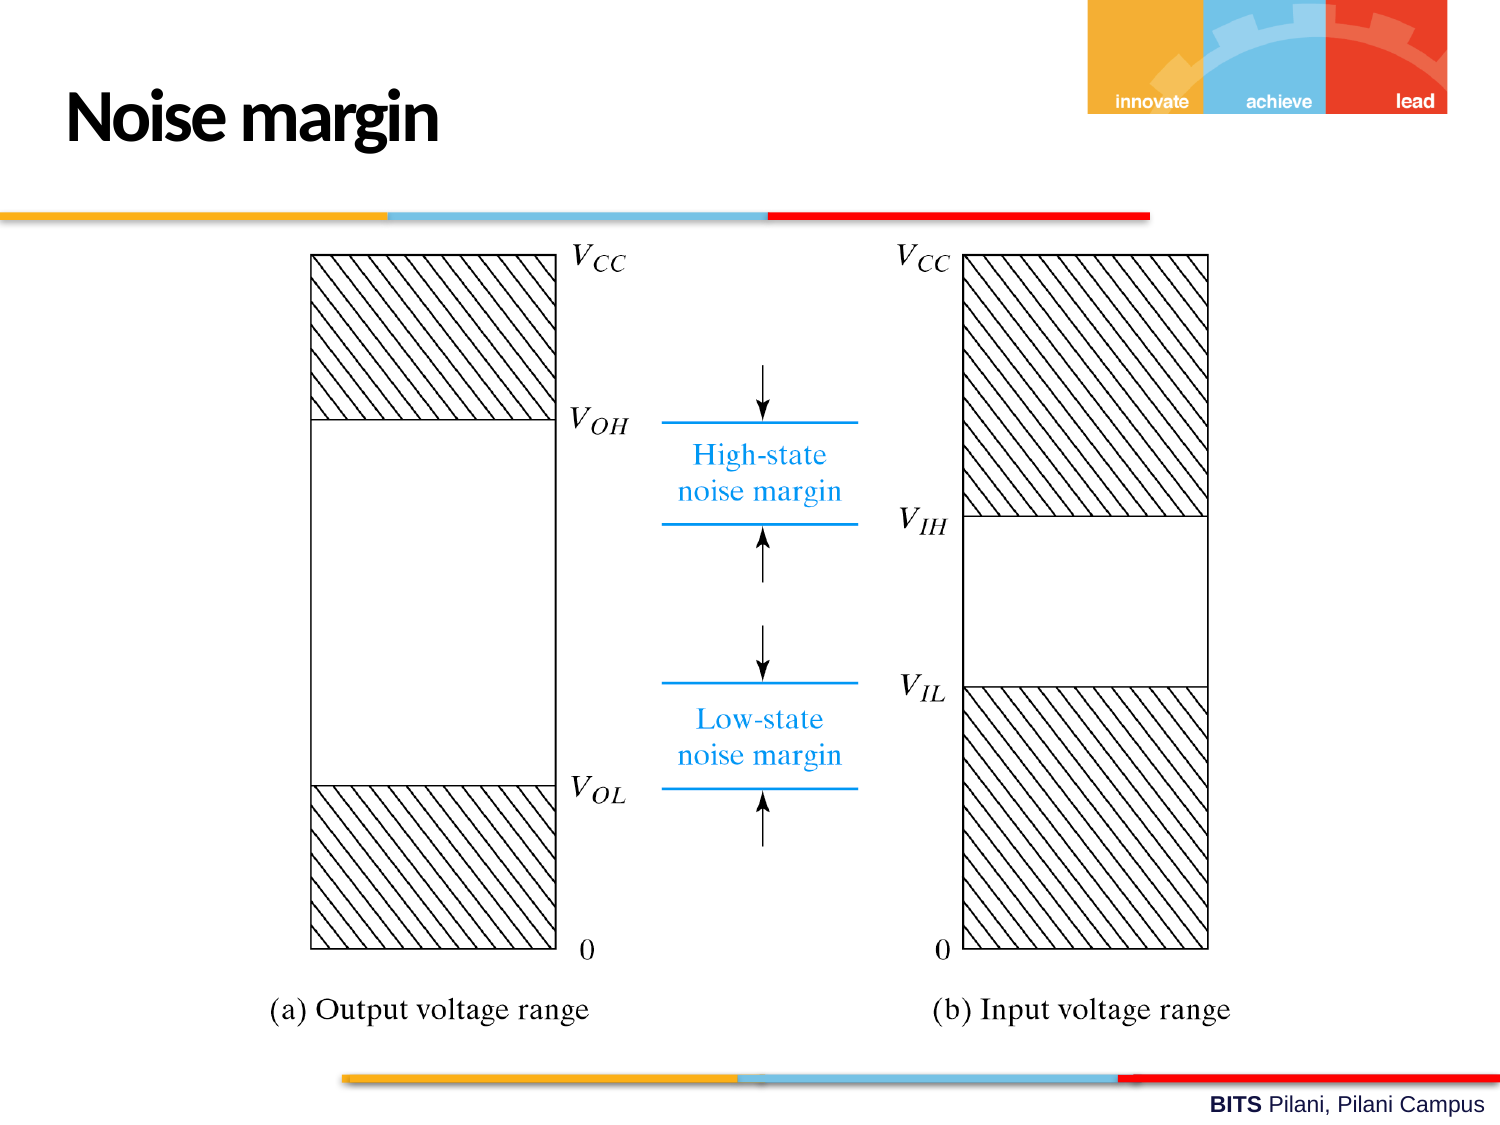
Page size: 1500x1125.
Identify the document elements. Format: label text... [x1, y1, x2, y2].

list Noise margin [50, 24, 1088, 213]
picture [1087, 0, 1448, 114]
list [269, 237, 1231, 1031]
